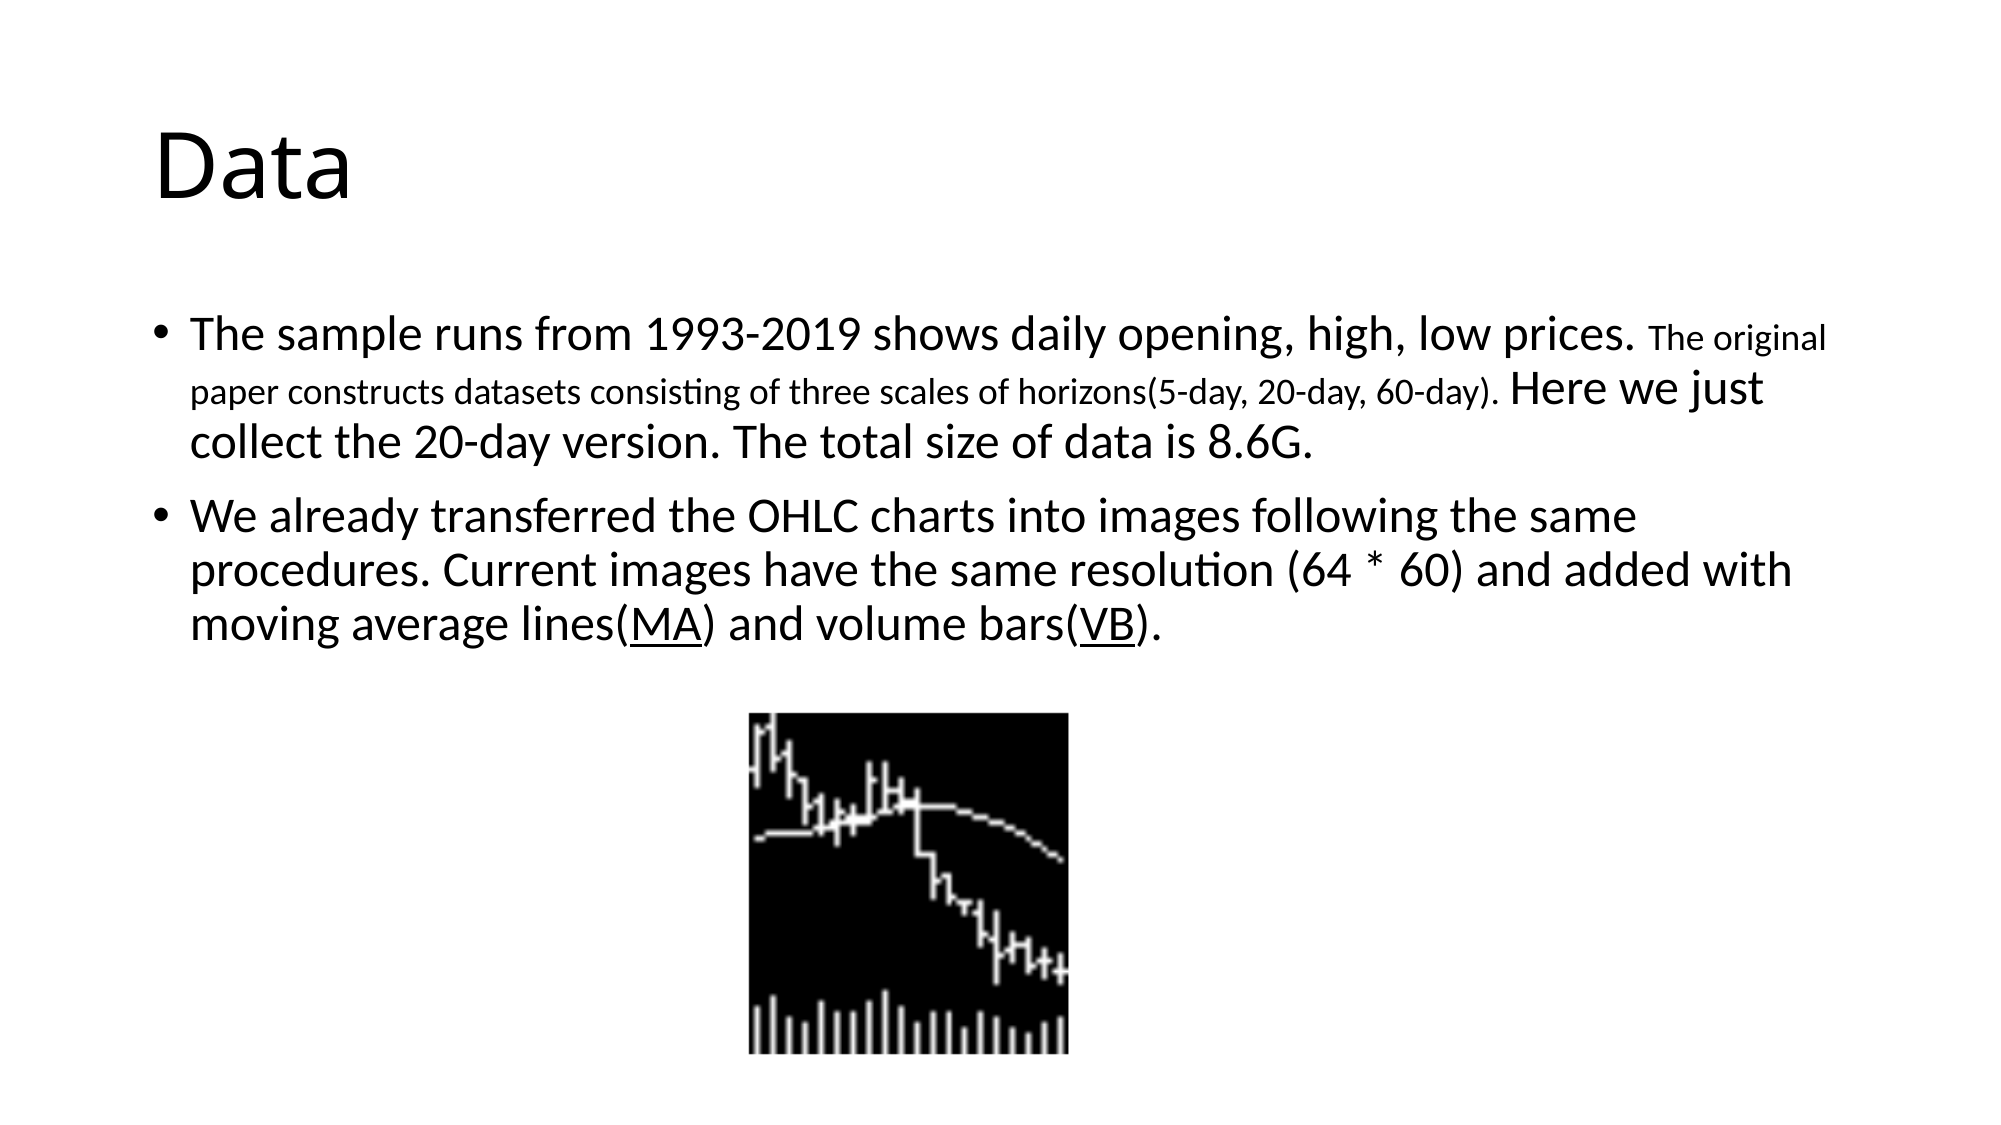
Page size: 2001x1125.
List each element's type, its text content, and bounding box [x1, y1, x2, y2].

picture [734, 689, 1090, 1066]
title Data [137, 59, 1863, 278]
list The sample runs from 1993-2019 shows daily opening, high, low prices. The original paper constructs datasets consisting of three scales of horizons(5-day, 20-day, 60-day). Here we just collect the 20-day version. The total size of data is 8.6G. We already transferred the OHLC charts into images following the same procedures. Current images have the same resolution (64 * 60) and added with moving average lines(MA) and volume bars(VB). [137, 299, 1863, 1014]
